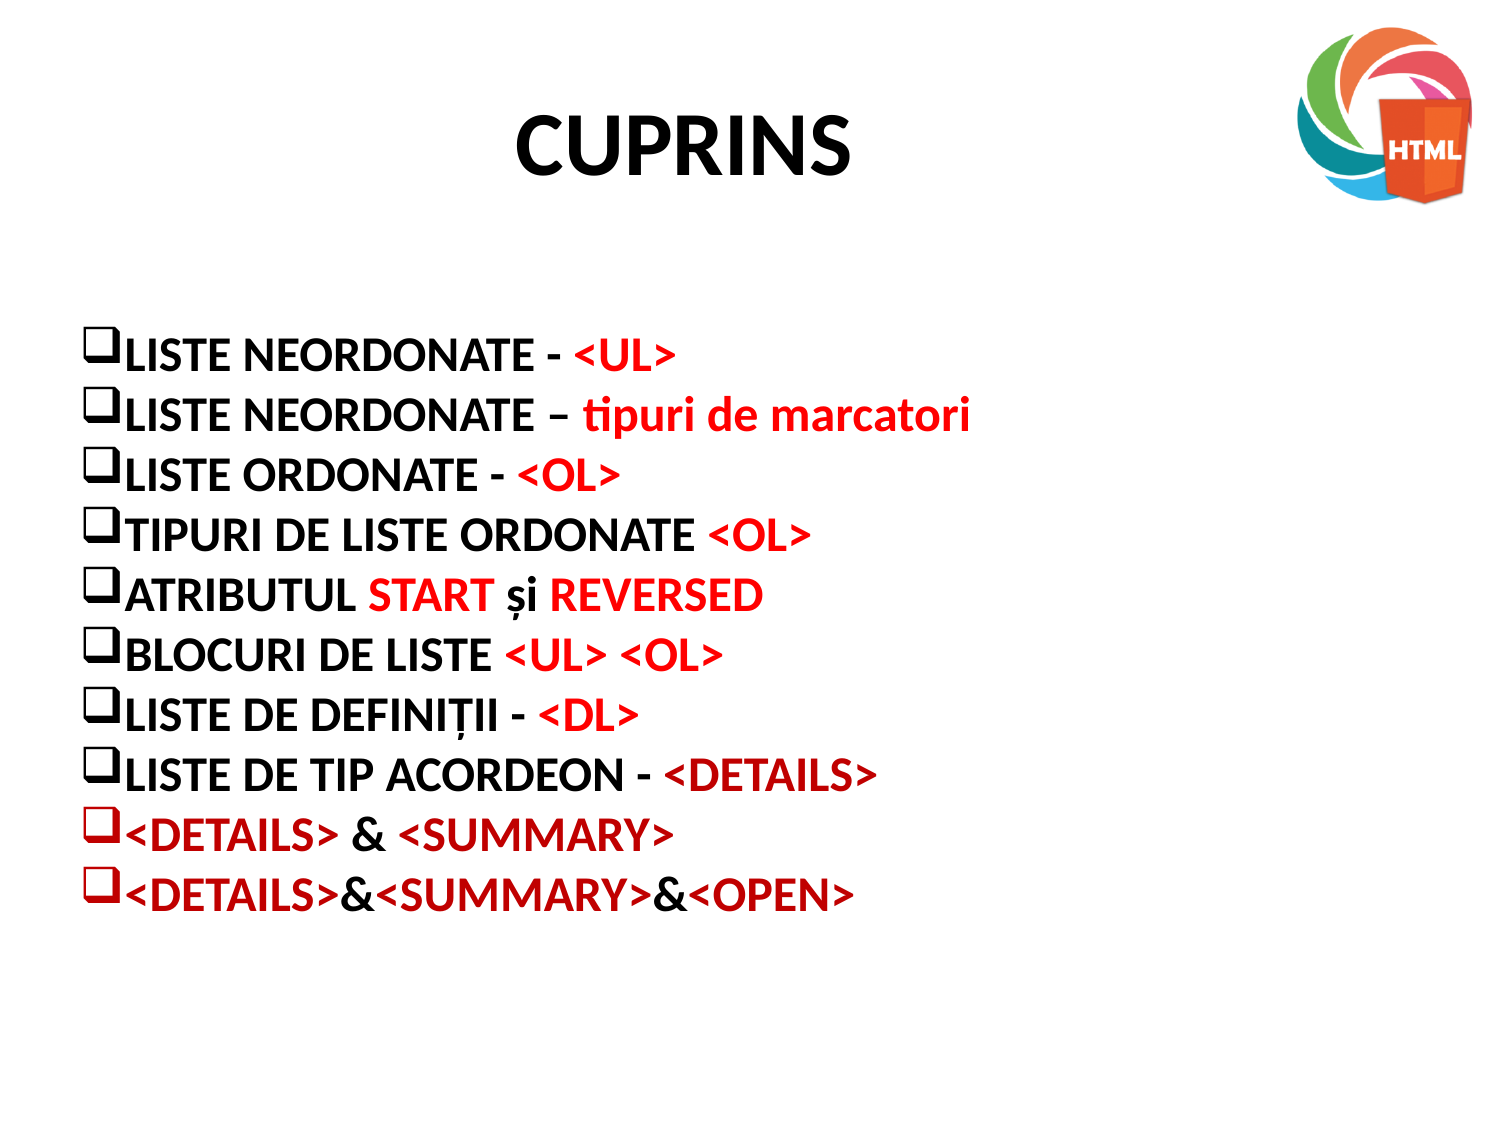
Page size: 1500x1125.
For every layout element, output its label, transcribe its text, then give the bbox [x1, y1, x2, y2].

picture [1269, 0, 1500, 231]
text_box LISTE NEORDONATE - <UL> LISTE NEORDONATE – tipuri de marcatori LISTE ORDONATE - <OL> TIPURI DE LISTE ORDONATE <OL> ATRIBUTUL START și REVERSED BLOCURI DE LISTE <UL> <OL> LISTE DE DEFINIȚII - <DL> LISTE DE TIP ACORDEON - <DETAILS> <DETAILS> & <SUMMARY> <DETAILS>&<SUMMARY>&<OPEN> [64, 314, 1436, 990]
title CUPRINS [75, 45, 1264, 233]
